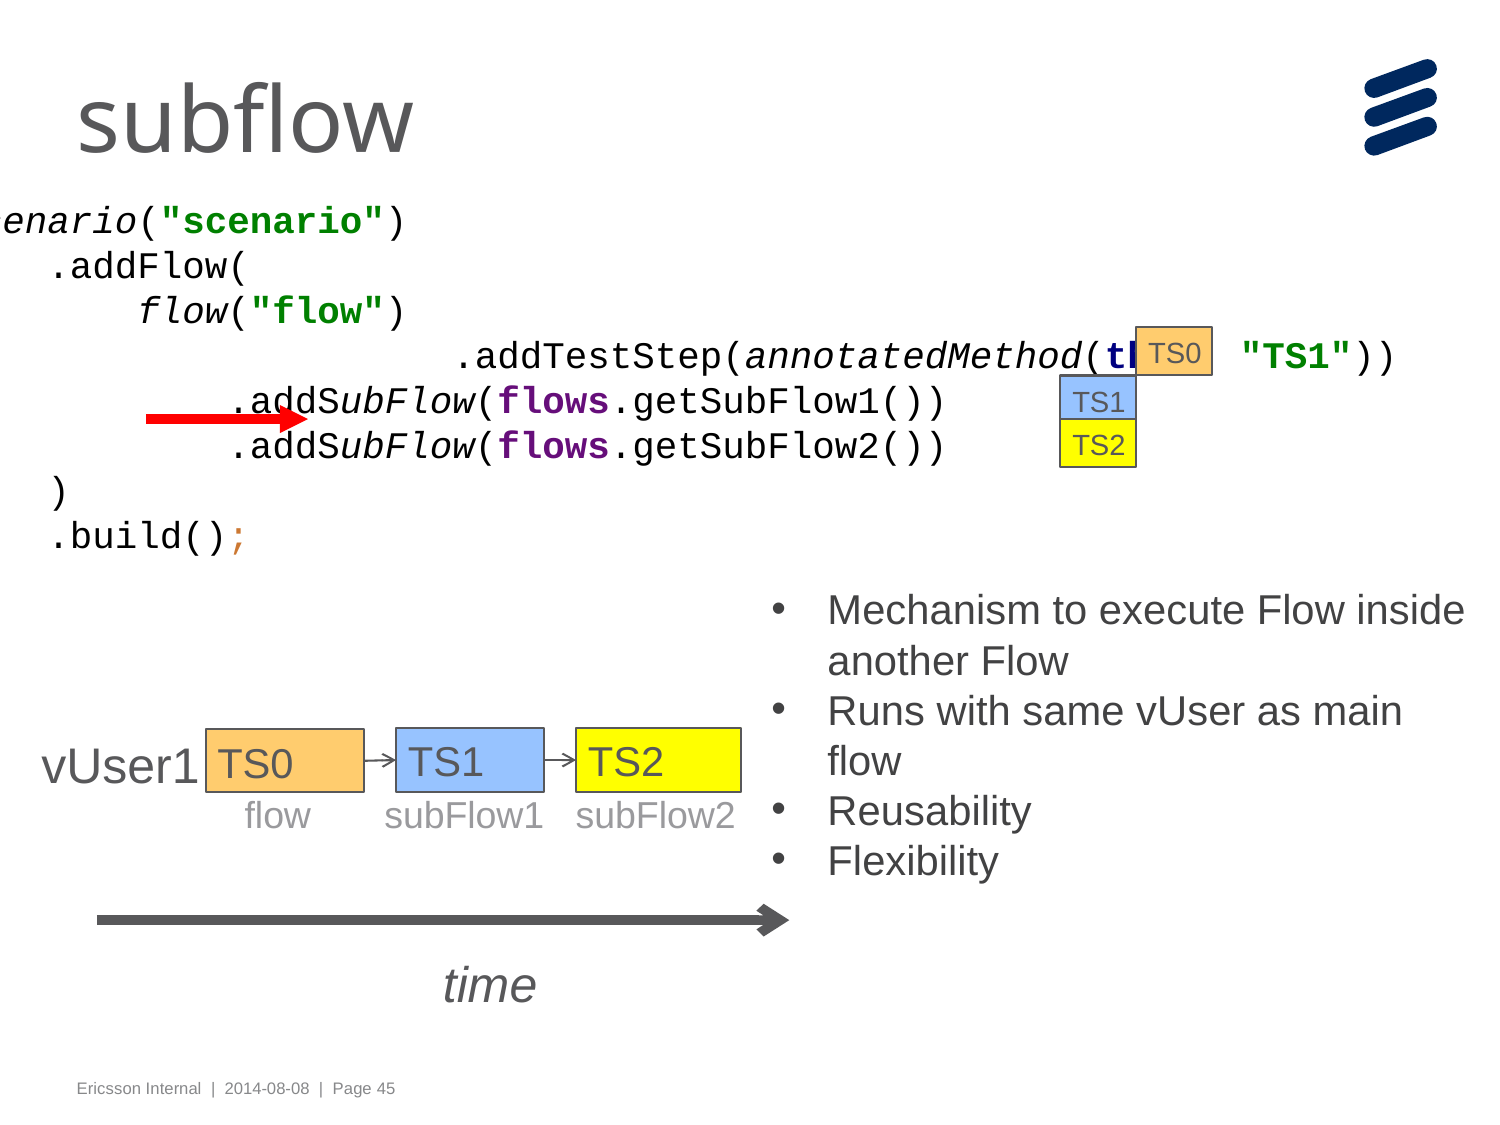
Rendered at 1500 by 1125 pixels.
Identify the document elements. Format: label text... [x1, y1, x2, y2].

text_box TS2 [576, 727, 742, 783]
text_box vUser1 [26, 726, 215, 802]
text_box time [428, 945, 553, 1020]
text_box flow subFlow1 subFlow2 [229, 783, 751, 844]
text_box scenario("scenario") .addFlow( flow("flow") .addTestStep(annotatedMethod(this, "TS1")) .addSubFlow(flows.getSubFlow1()) .addSubFlow(flows.getSubFlow2()) ) .build(); [0, 188, 1413, 563]
text_box TS0 [1136, 327, 1213, 376]
text_box Mechanism to execute Flow inside another Flow Runs with same vUser as main flow Reusability Flexibility [756, 576, 1500, 891]
text_box TS1 [396, 727, 544, 783]
title subflow [64, 39, 1294, 188]
text_box TS0 [215, 729, 364, 793]
text_box TS1 [1060, 375, 1137, 419]
text_box TS2 [1060, 419, 1137, 468]
